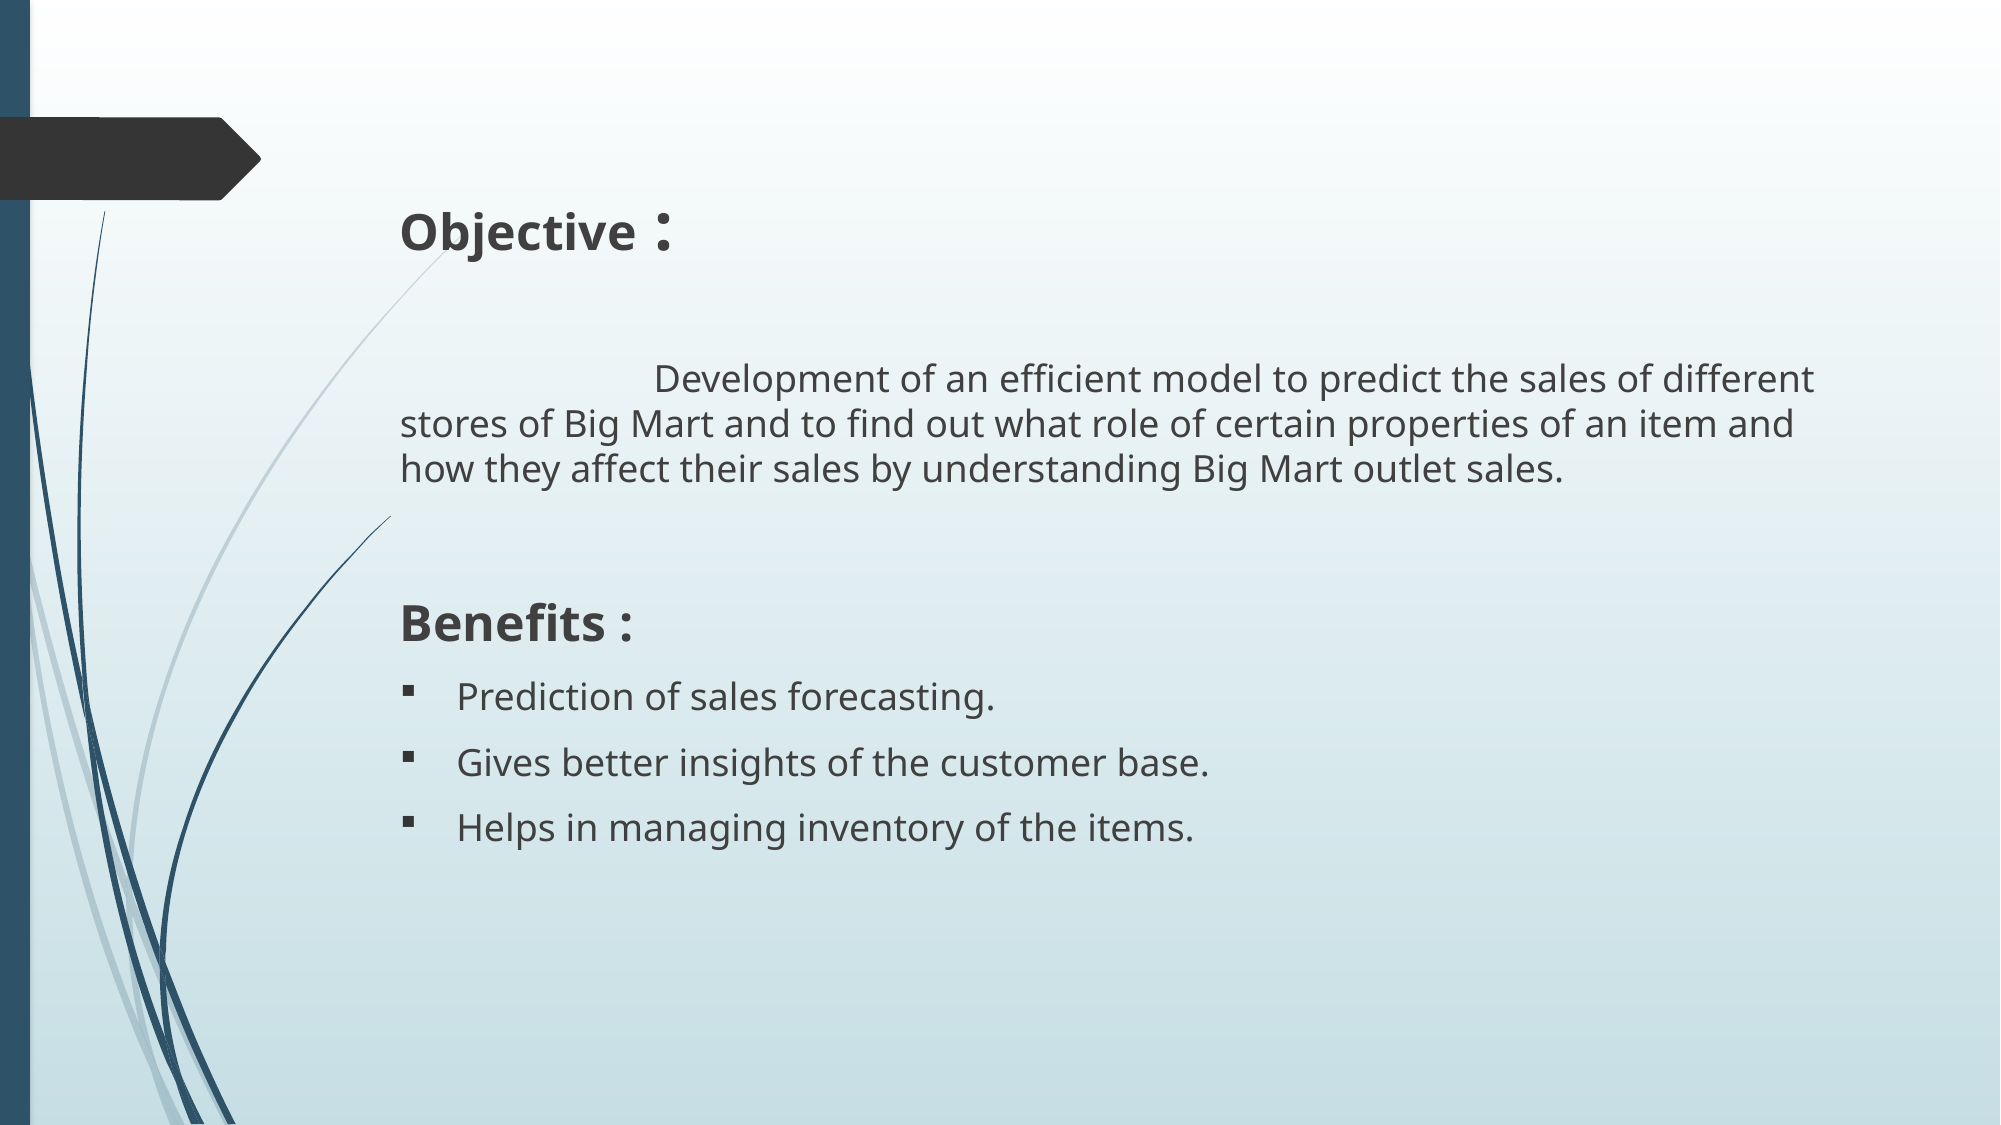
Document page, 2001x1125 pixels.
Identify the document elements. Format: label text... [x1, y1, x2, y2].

list Objective : Development of an efficient model to predict the sales of different stores of Big Mart and to find out what role of certain properties of an item and how they affect their sales by understanding Big Mart outlet sales. Benefits : Prediction of sales forecasting. Gives better insights of the customer base. Helps in managing inventory of the items. [384, 176, 1848, 1006]
